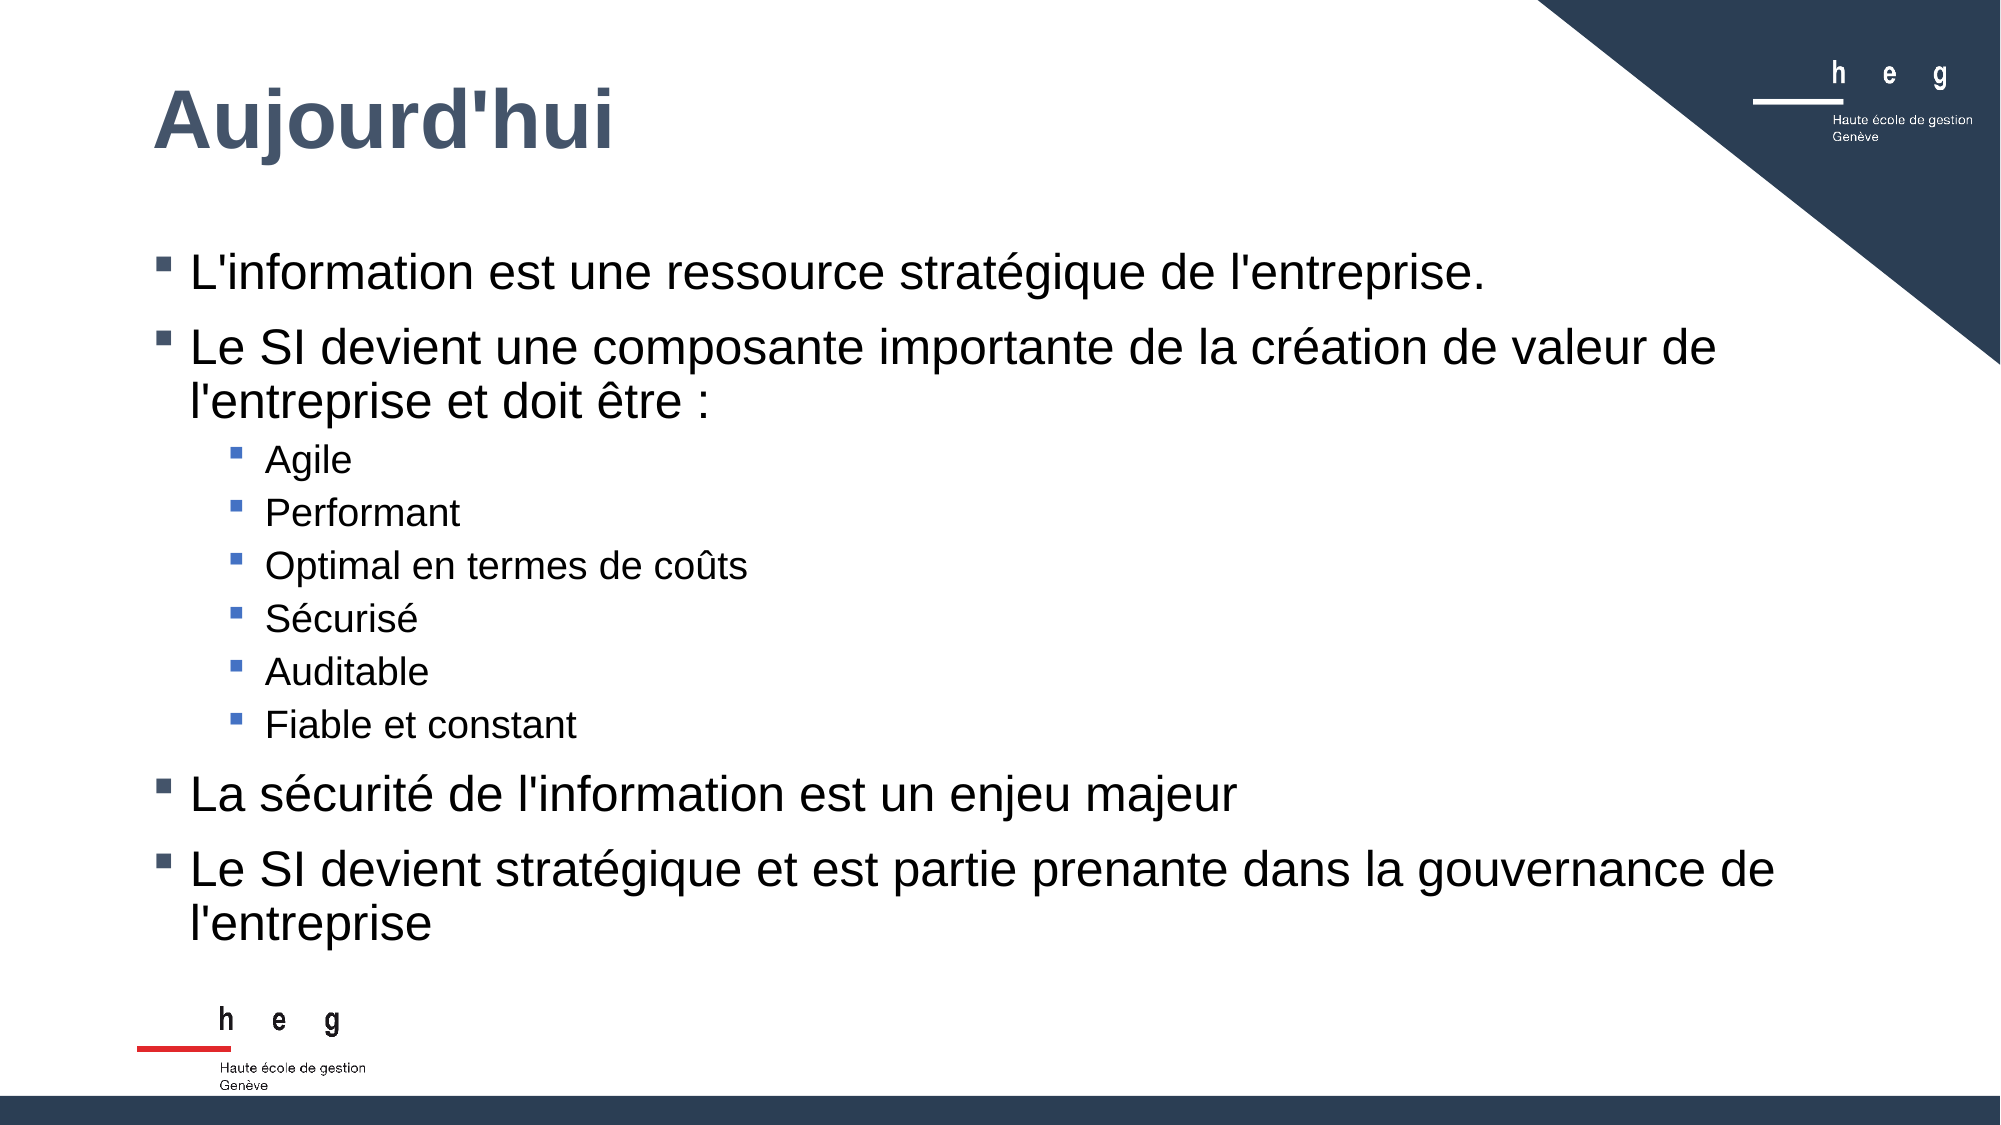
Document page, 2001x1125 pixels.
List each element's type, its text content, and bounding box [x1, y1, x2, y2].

list Aujourd'hui [137, 69, 1863, 176]
picture [1753, 60, 1972, 141]
picture [137, 1006, 365, 1090]
list L'information est une ressource stratégique de l'entreprise. Le SI devient une composante importante de la création de valeur de l'entreprise et doit être : Agile Performant Optimal en termes de coûts Sécurisé Auditable Fiable et constant La sécurité de l'information est un enjeu majeur Le SI devient stratégique et est partie prenante dans la gouvernance de l'entreprise [137, 238, 1863, 979]
